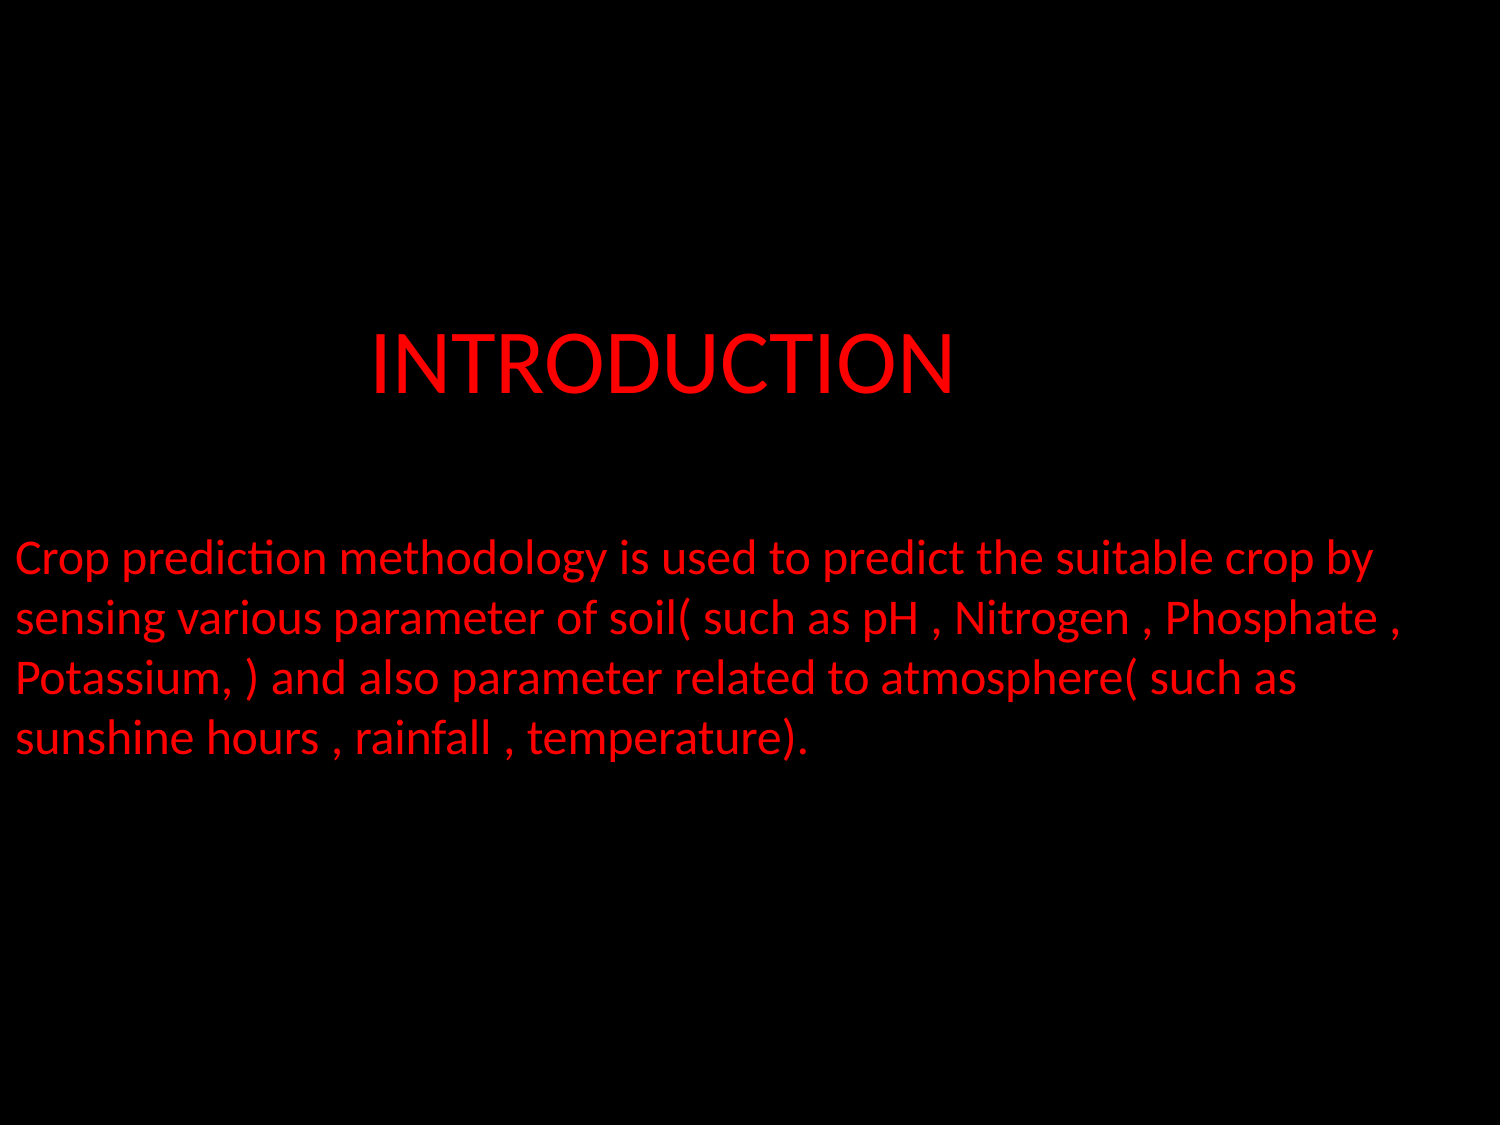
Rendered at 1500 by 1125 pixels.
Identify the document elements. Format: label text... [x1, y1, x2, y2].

text_box Crop prediction methodology is used to predict the suitable crop by sensing various parameter of soil( such as pH , Nitrogen , Phosphate , Potassium, ) and also parameter related to atmosphere( such as sunshine hours , rainfall , temperature). [12, 522, 1414, 765]
title INTRODUCTION [367, 299, 961, 490]
